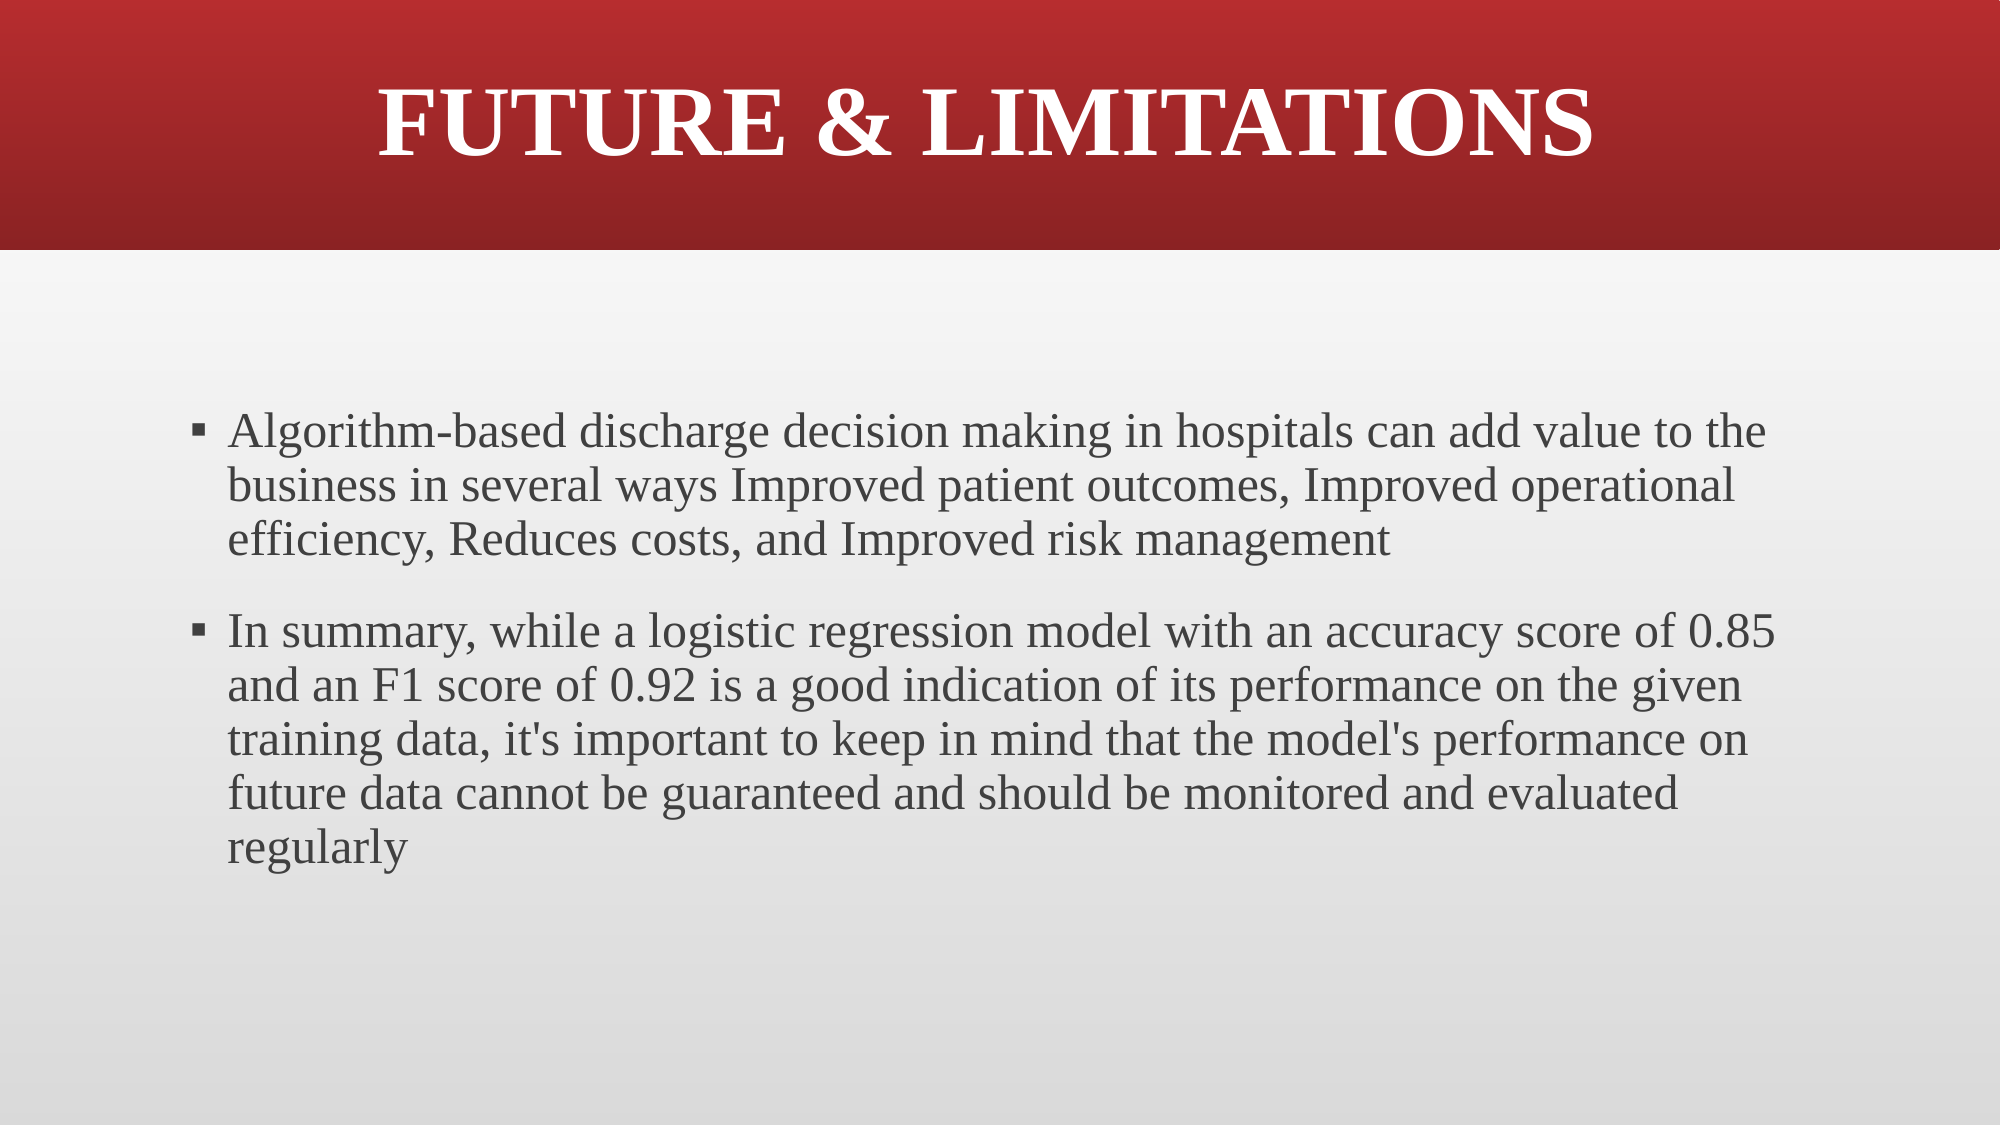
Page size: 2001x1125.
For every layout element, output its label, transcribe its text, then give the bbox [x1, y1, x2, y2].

list Algorithm-based discharge decision making in hospitals can add value to the business in several ways Improved patient outcomes, Improved operational efficiency, Reduces costs, and Improved risk management In summary, while a logistic regression model with an accuracy score of 0.85 and an F1 score of 0.92 is a good indication of its performance on the given training data, it's important to keep in mind that the model's performance on future data cannot be guaranteed and should be monitored and evaluated regularly [174, 397, 1825, 953]
title FUTURE & LIMITATIONS [174, 13, 1825, 232]
